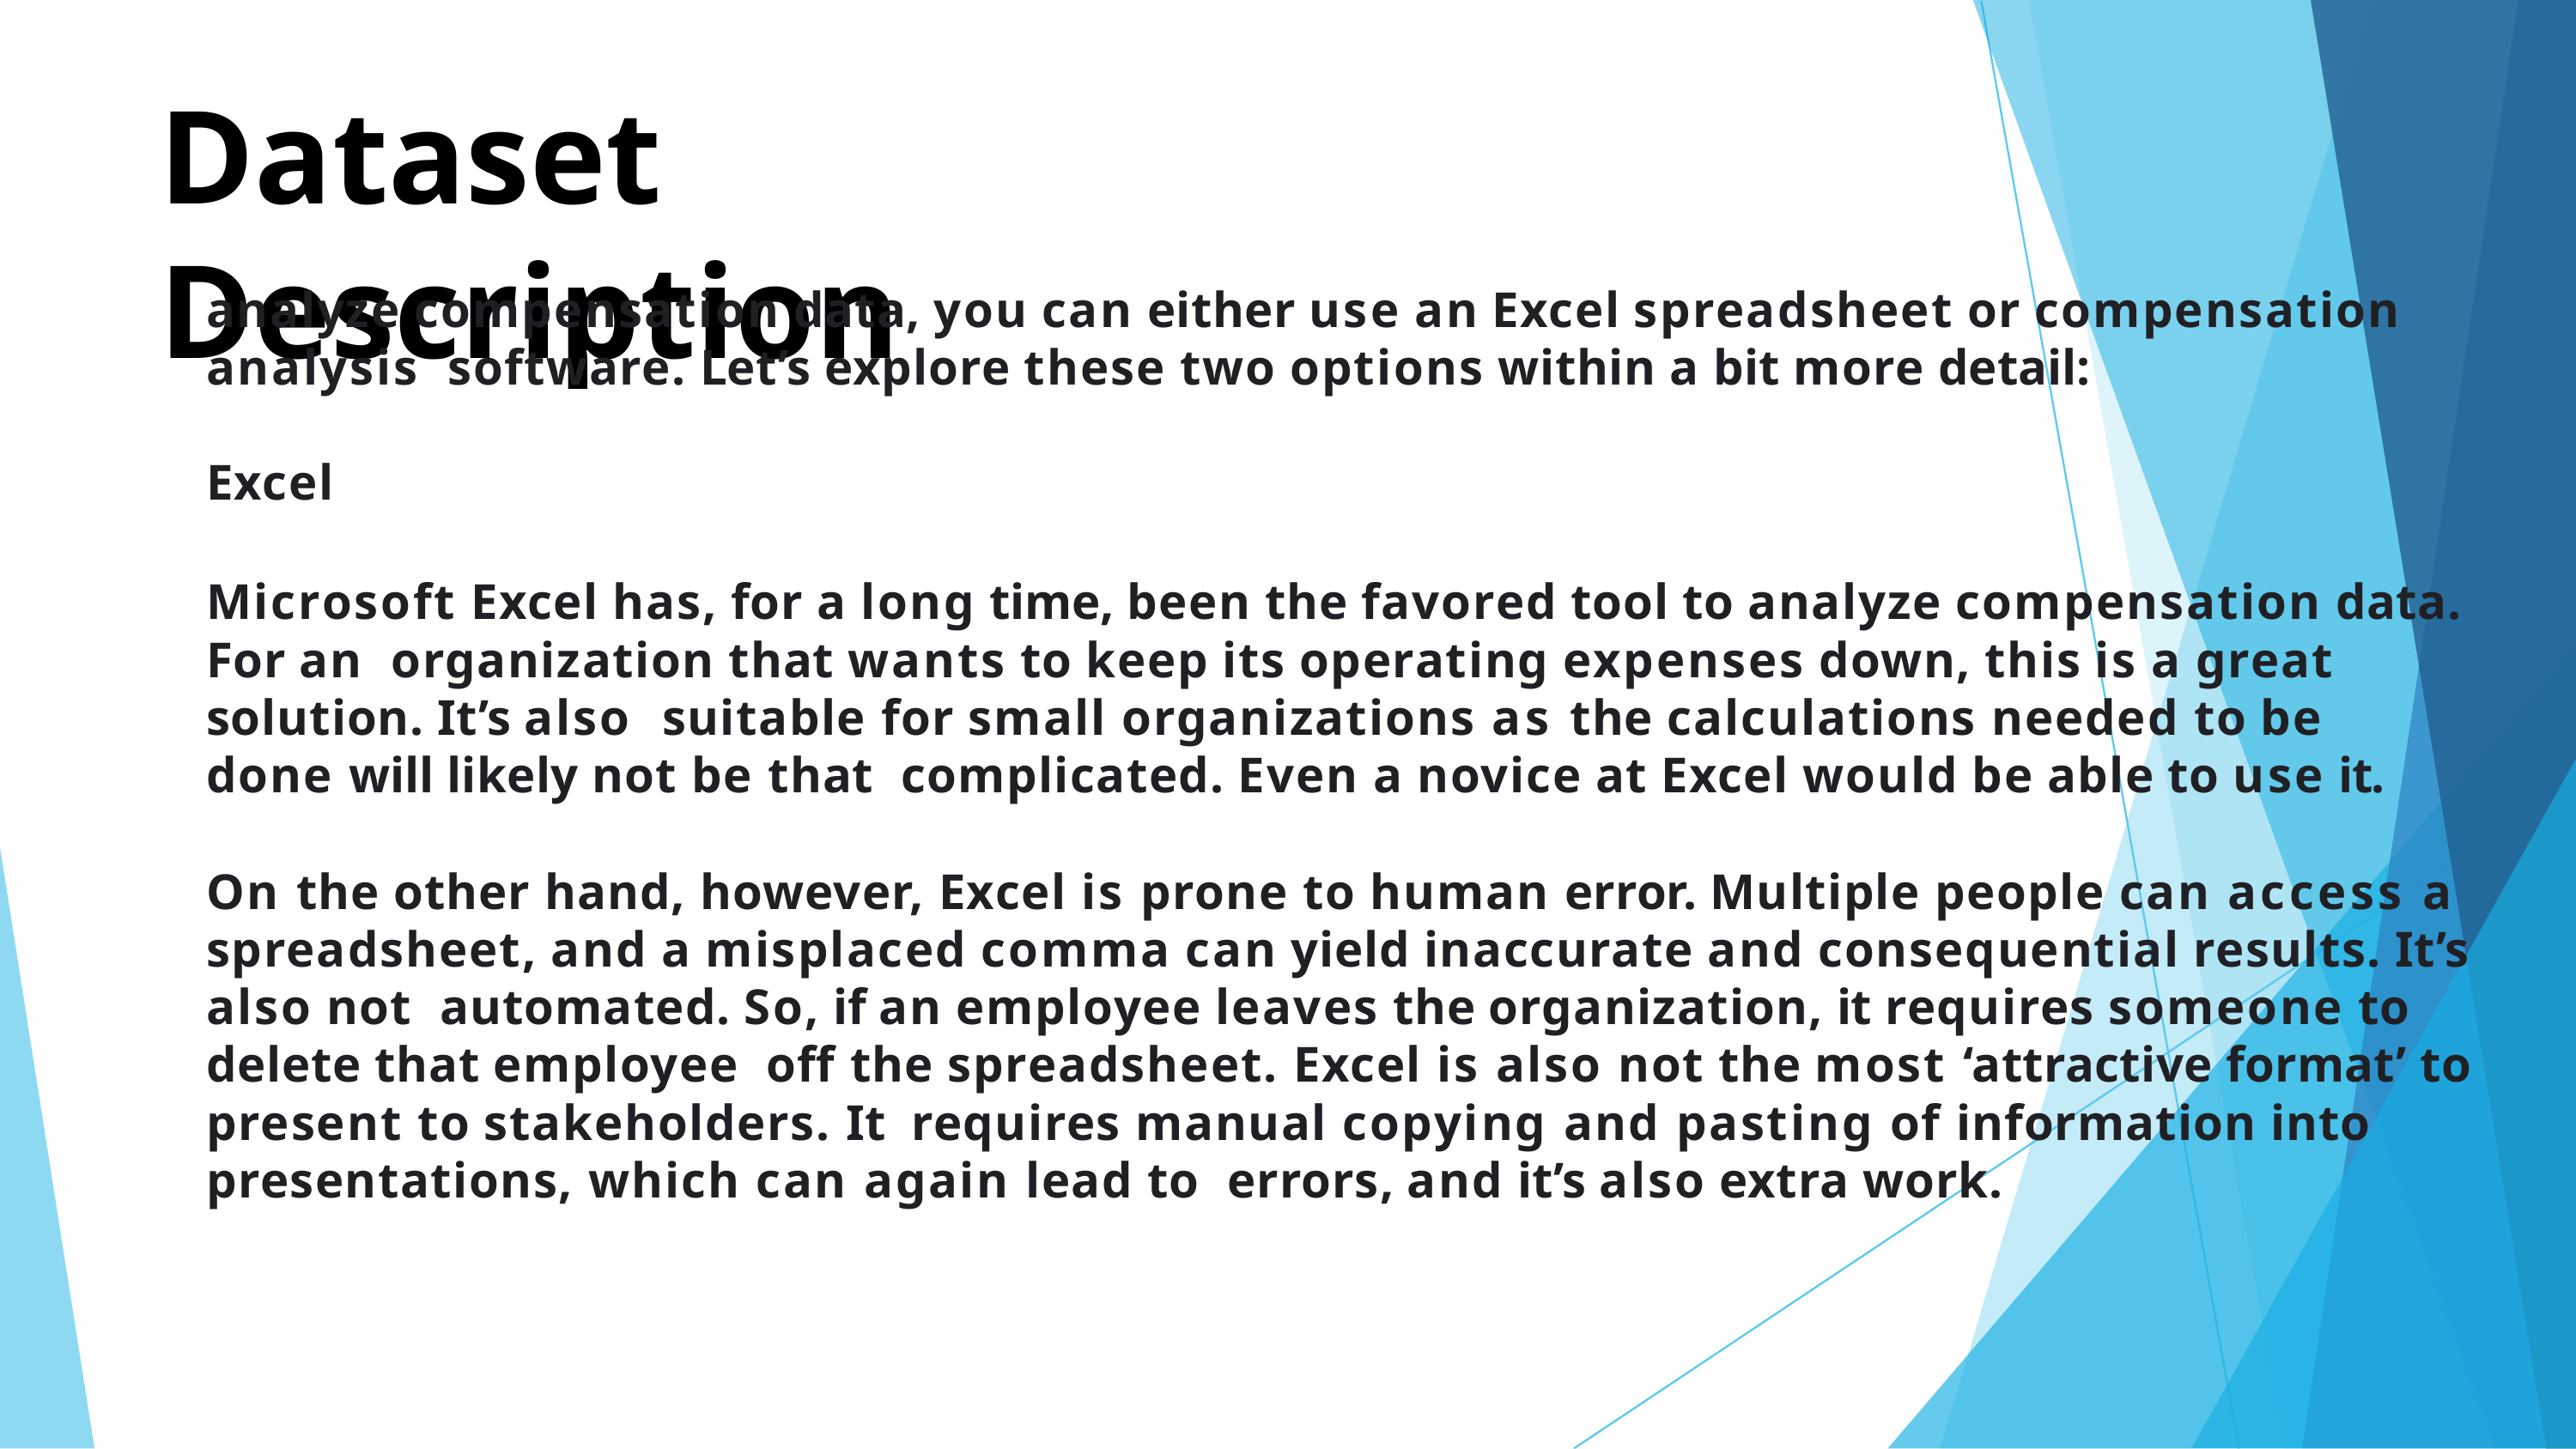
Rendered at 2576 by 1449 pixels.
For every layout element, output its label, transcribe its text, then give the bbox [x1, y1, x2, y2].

title Dataset Description [157, 72, 1337, 385]
text_box analyze compensation data, you can either use an Excel spreadsheet or compensation analysis software. Let’s explore these two options within a bit more detail: Excel Microsoft Excel has, for a long time, been the favored tool to analyze compensation data. For an organization that wants to keep its operating expenses down, this is a great solution. It’s also suitable for small organizations as the calculations needed to be done will likely not be that complicated. Even a novice at Excel would be able to use it. On the other hand, however, Excel is prone to human error. Multiple people can access a spreadsheet, and a misplaced comma can yield inaccurate and consequential results. It’s also not automated. So, if an employee leaves the organization, it requires someone to delete that employee off the spreadsheet. Excel is also not the most ‘attractive format’ to present to stakeholders. It requires manual copying and pasting of information into presentations, which can again lead to errors, and it’s also extra work. [204, 275, 2556, 1208]
